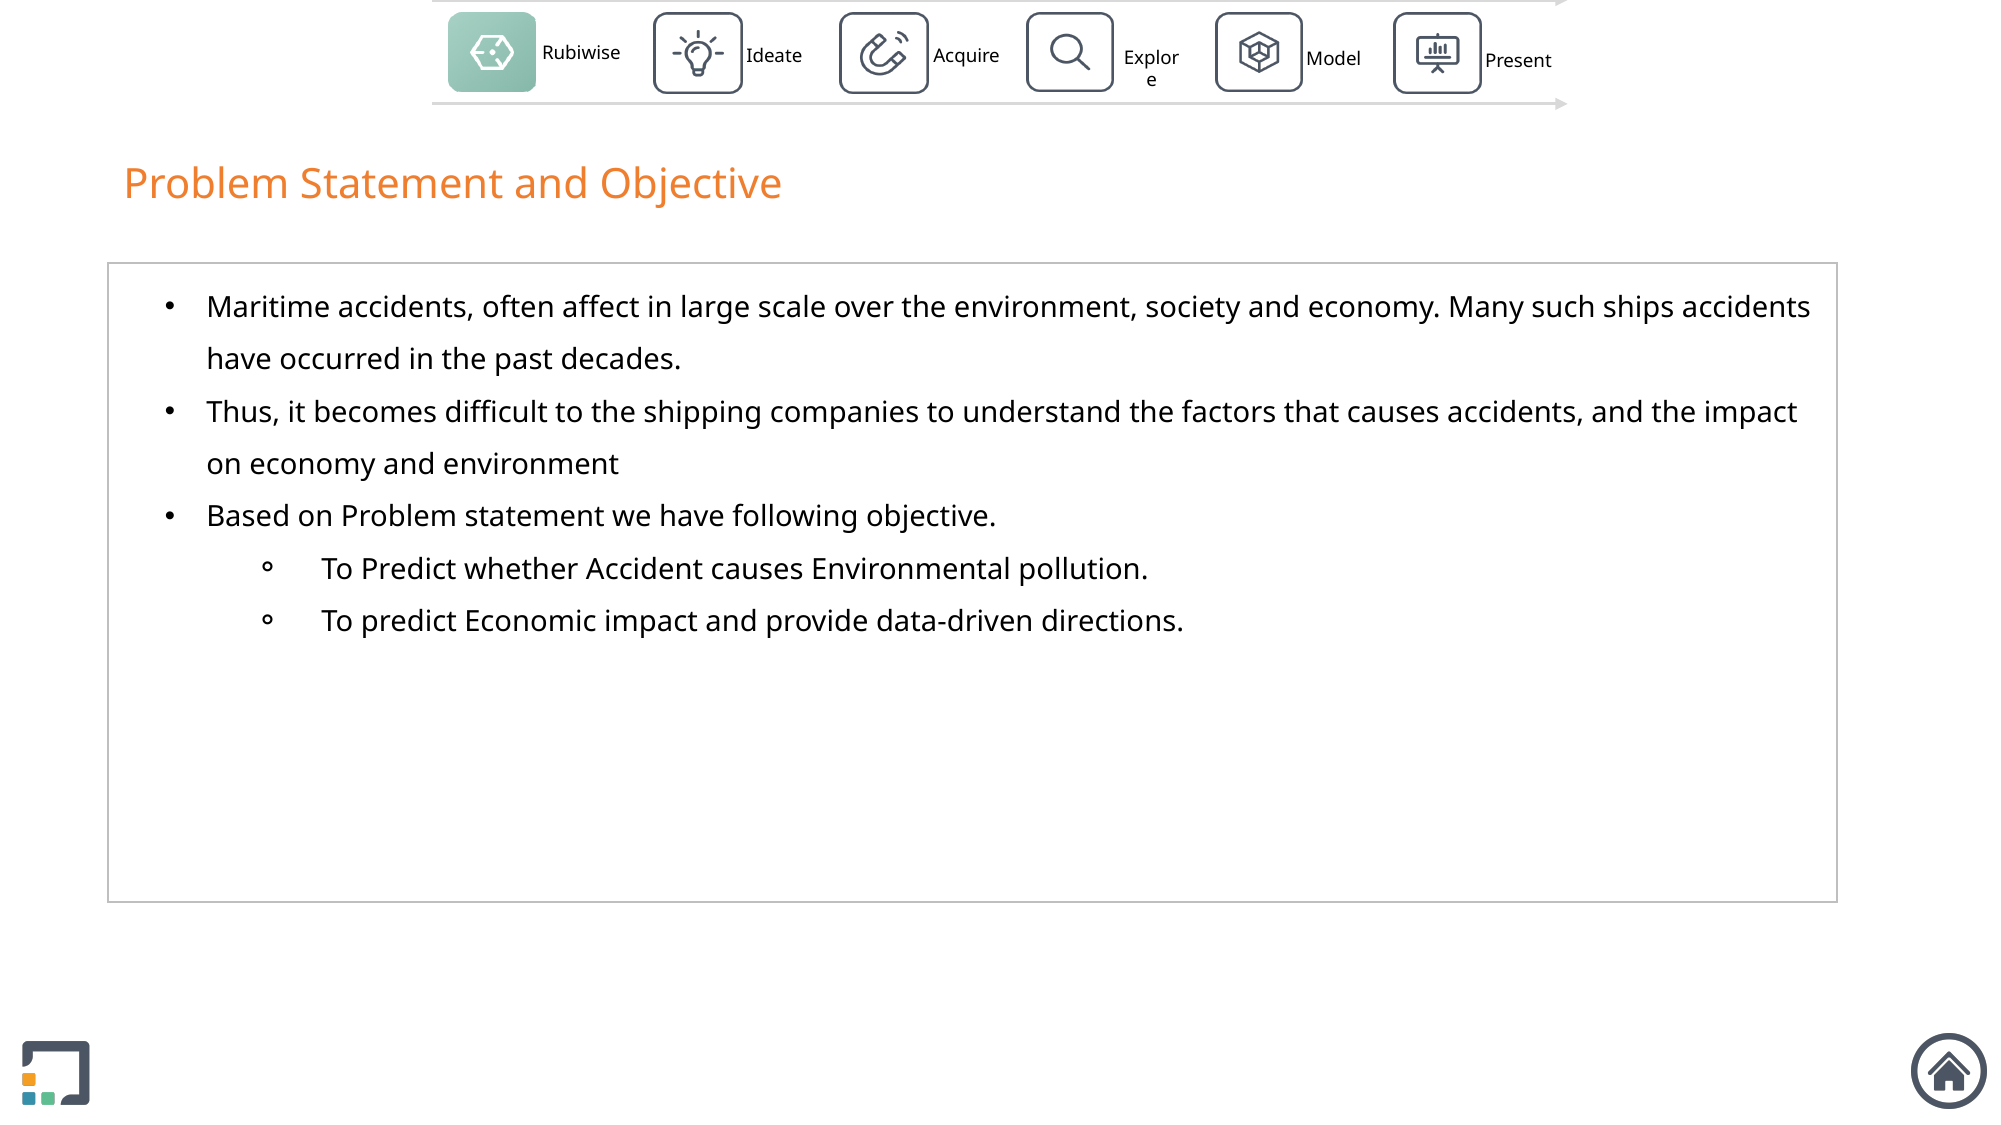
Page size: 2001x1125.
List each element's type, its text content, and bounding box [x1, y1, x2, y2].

picture [13, 1033, 99, 1109]
picture [1911, 1033, 1987, 1109]
text_box Maritime accidents, often affect in large scale over the environment, society and economy. Many such ships accidents have occurred in the past decades. Thus, it becomes difficult to the shipping companies to understand the factors that causes accidents, and the impact on economy and environment Based on Problem statement we have following objective. To Predict whether Accident causes Environmental pollution. To predict Economic impact and provide data-driven directions. [107, 262, 1838, 903]
title Problem Statement and Objective [108, 135, 1819, 235]
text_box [432, 0, 1568, 104]
